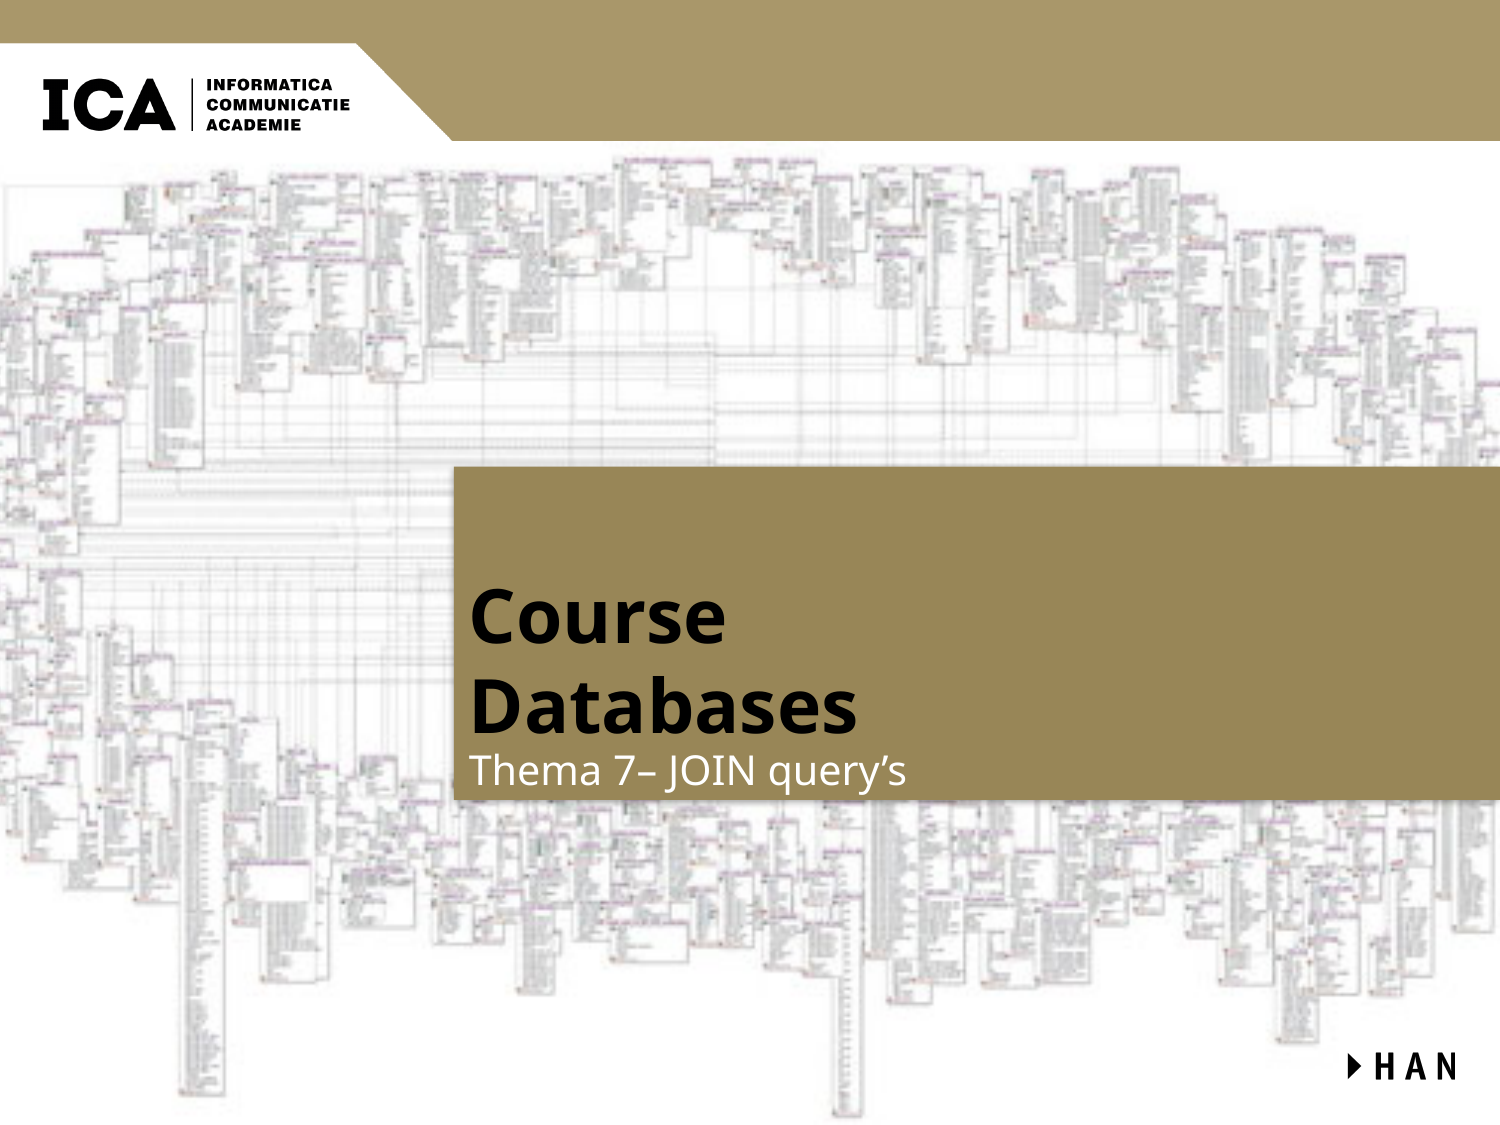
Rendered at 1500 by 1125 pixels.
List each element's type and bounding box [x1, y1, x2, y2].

picture [0, 141, 1500, 1125]
